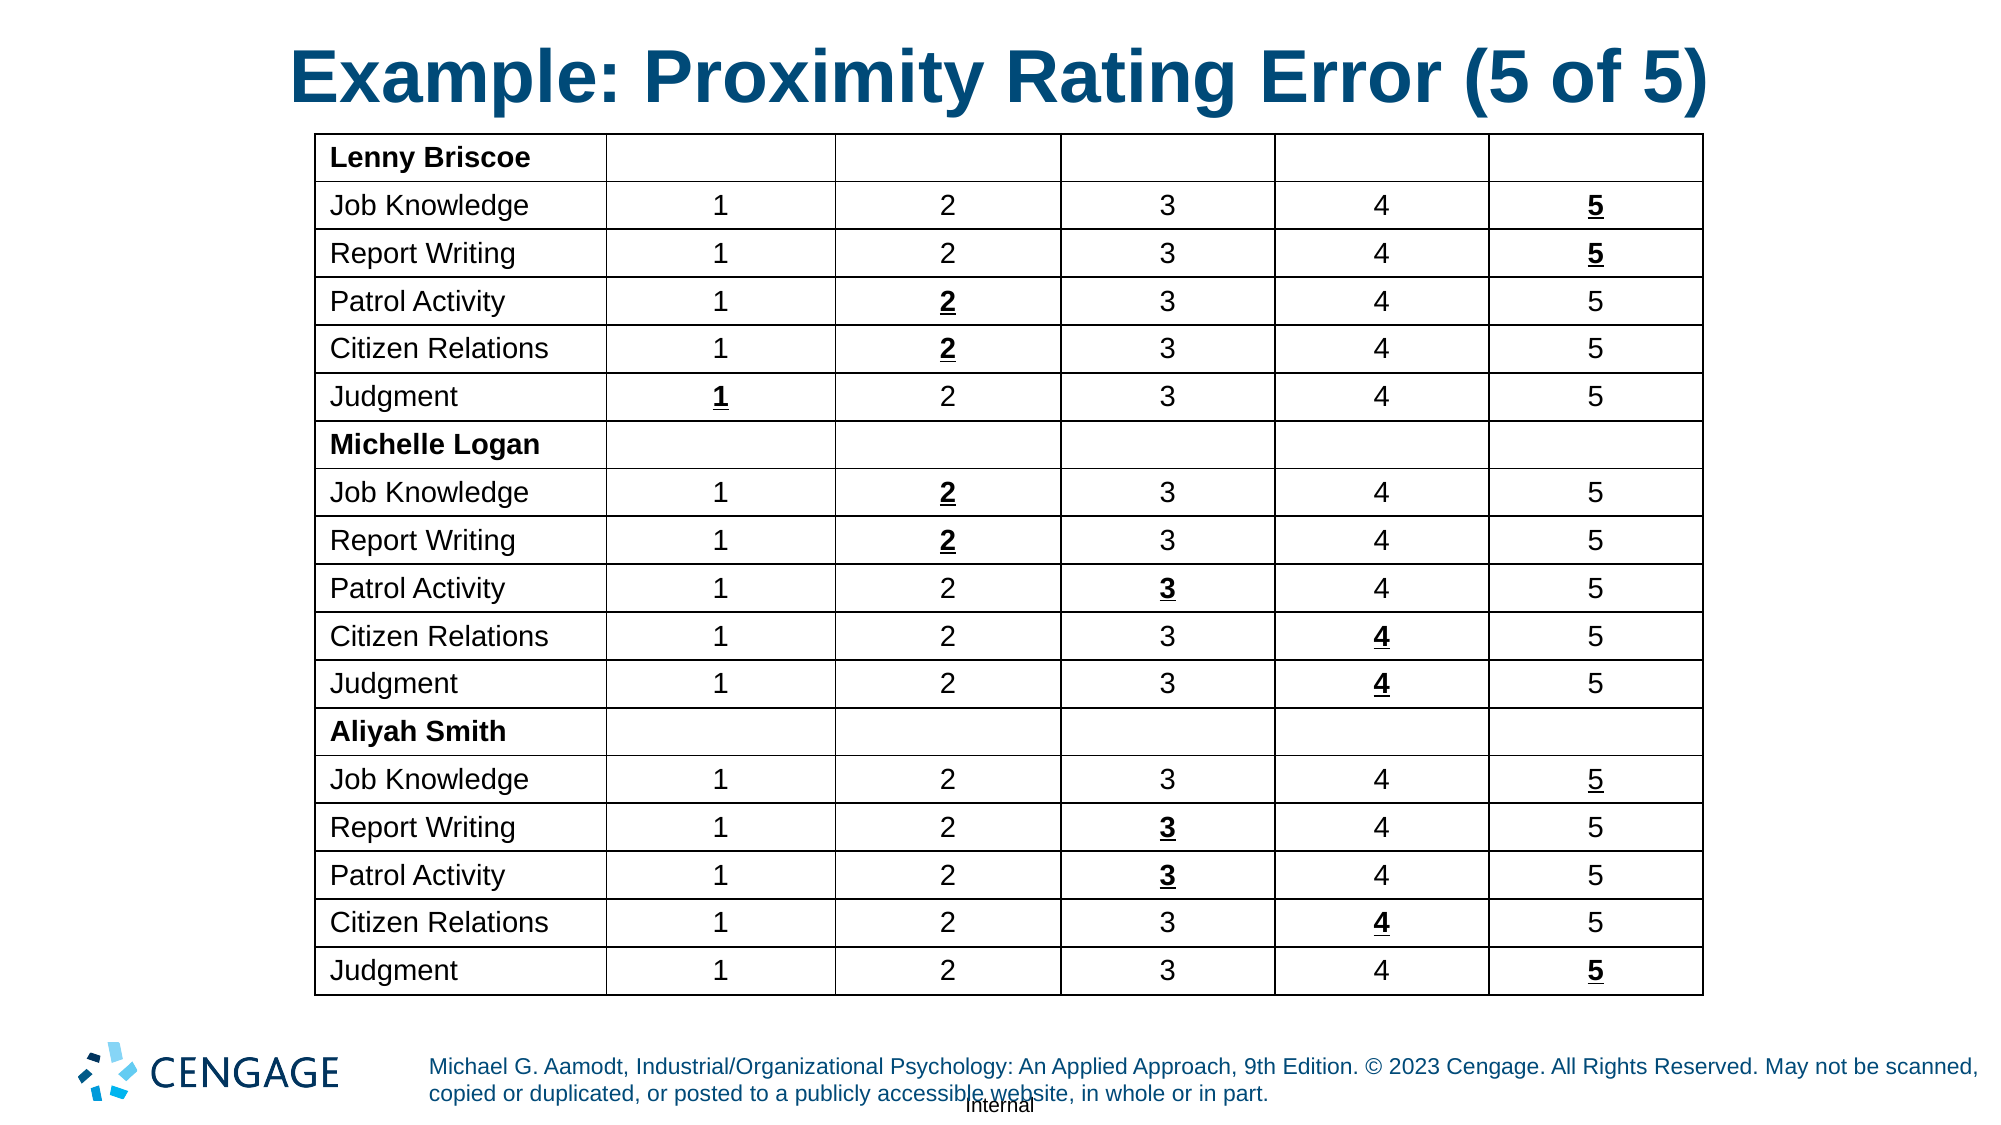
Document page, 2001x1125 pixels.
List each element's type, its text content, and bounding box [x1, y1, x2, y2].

table_cell 5 [1490, 613, 1702, 659]
table_cell [1062, 422, 1274, 468]
table_cell 1 [607, 613, 835, 659]
table_cell 2 [836, 565, 1060, 611]
table_cell 5 [1490, 374, 1702, 420]
table_cell [1062, 709, 1274, 755]
table_cell 1 [607, 565, 835, 611]
table_cell 3 [1062, 182, 1274, 228]
table_cell 4 [1276, 326, 1488, 372]
table_cell 1 [607, 469, 835, 515]
table_cell 2 [836, 804, 1060, 850]
table_cell [836, 709, 1060, 755]
table_cell 3 [1062, 469, 1274, 515]
table_cell 4 [1276, 852, 1488, 898]
table_cell 5 [1490, 804, 1702, 850]
table_cell 2 [836, 182, 1060, 228]
table_cell 5 [1490, 948, 1702, 994]
table_cell 4 [1276, 661, 1488, 707]
title Example: Proximity Rating Error (5 of 5) [137, 37, 1863, 120]
table_cell 4 [1276, 278, 1488, 324]
table_cell Patrol Activity [316, 852, 606, 898]
table_cell Report Writing [316, 804, 606, 850]
table_header [1276, 135, 1488, 181]
table_cell 5 [1490, 565, 1702, 611]
table_cell 2 [836, 469, 1060, 515]
table_cell 2 [836, 948, 1060, 994]
table_cell 3 [1062, 374, 1274, 420]
table_cell 1 [607, 230, 835, 276]
table_cell [607, 422, 835, 468]
table_cell 2 [836, 278, 1060, 324]
table_cell 4 [1276, 230, 1488, 276]
table_cell Job Knowledge [316, 469, 606, 515]
table_cell 4 [1276, 517, 1488, 563]
table_cell 4 [1276, 613, 1488, 659]
table_cell 5 [1490, 182, 1702, 228]
table_cell 1 [607, 804, 835, 850]
table_cell 4 [1276, 948, 1488, 994]
table_cell 1 [607, 374, 835, 420]
table_cell Judgment [316, 661, 606, 707]
table_cell [1276, 422, 1488, 468]
table_cell 1 [607, 756, 835, 802]
table_cell Report Writing [316, 230, 606, 276]
table_cell 1 [607, 326, 835, 372]
table_cell Judgment [316, 948, 606, 994]
table_cell 3 [1062, 756, 1274, 802]
table_cell 4 [1276, 182, 1488, 228]
table_cell 3 [1062, 326, 1274, 372]
table_cell 4 [1276, 565, 1488, 611]
table_cell 4 [1276, 374, 1488, 420]
table_cell 3 [1062, 661, 1274, 707]
table_cell 3 [1062, 948, 1274, 994]
table_cell 2 [836, 756, 1060, 802]
table_cell 2 [836, 517, 1060, 563]
table_cell [607, 709, 835, 755]
table_cell Michelle Logan [316, 422, 606, 468]
table_cell 4 [1276, 804, 1488, 850]
table_cell 5 [1490, 852, 1702, 898]
table_header [1490, 135, 1702, 181]
table_cell Aliyah Smith [316, 709, 606, 755]
table_cell 2 [836, 374, 1060, 420]
table_cell 1 [607, 948, 835, 994]
table_cell 3 [1062, 852, 1274, 898]
table_cell 4 [1276, 469, 1488, 515]
table_cell Citizen Relations [316, 613, 606, 659]
table_cell Report Writing [316, 517, 606, 563]
table_cell 1 [607, 852, 835, 898]
table_cell 5 [1490, 756, 1702, 802]
table_cell 4 [1276, 756, 1488, 802]
table_cell 2 [836, 661, 1060, 707]
table_cell Judgment [316, 374, 606, 420]
table_cell 5 [1490, 517, 1702, 563]
table_cell 1 [607, 661, 835, 707]
table_cell 2 [836, 852, 1060, 898]
table_cell 3 [1062, 900, 1274, 946]
table_cell 1 [607, 517, 835, 563]
table_cell 5 [1490, 230, 1702, 276]
table_cell 3 [1062, 278, 1274, 324]
table_cell [1490, 709, 1702, 755]
table_cell 4 [1276, 900, 1488, 946]
table_cell Patrol Activity [316, 565, 606, 611]
table_cell 3 [1062, 613, 1274, 659]
table_cell [1276, 709, 1488, 755]
table_cell [1490, 422, 1702, 468]
table_cell 1 [607, 278, 835, 324]
table_cell 2 [836, 326, 1060, 372]
table_cell Patrol Activity [316, 278, 606, 324]
table_cell 5 [1490, 661, 1702, 707]
table_cell 2 [836, 613, 1060, 659]
picture [78, 1042, 338, 1101]
table_cell 5 [1490, 278, 1702, 324]
table_header [607, 135, 835, 181]
table_cell 2 [836, 900, 1060, 946]
table_cell 1 [607, 900, 835, 946]
table_cell 3 [1062, 804, 1274, 850]
table_cell 2 [836, 230, 1060, 276]
table_cell Citizen Relations [316, 900, 606, 946]
table_cell 5 [1490, 469, 1702, 515]
table_cell Job Knowledge [316, 182, 606, 228]
table_header Lenny Briscoe [316, 135, 606, 181]
table_cell 5 [1490, 900, 1702, 946]
table_cell 3 [1062, 517, 1274, 563]
table_header [1062, 135, 1274, 181]
table_header [836, 135, 1060, 181]
table_cell Citizen Relations [316, 326, 606, 372]
table_cell 1 [607, 182, 835, 228]
table_cell 3 [1062, 230, 1274, 276]
table_cell 5 [1490, 326, 1702, 372]
table_cell Job Knowledge [316, 756, 606, 802]
table_cell [836, 422, 1060, 468]
table_cell 3 [1062, 565, 1274, 611]
